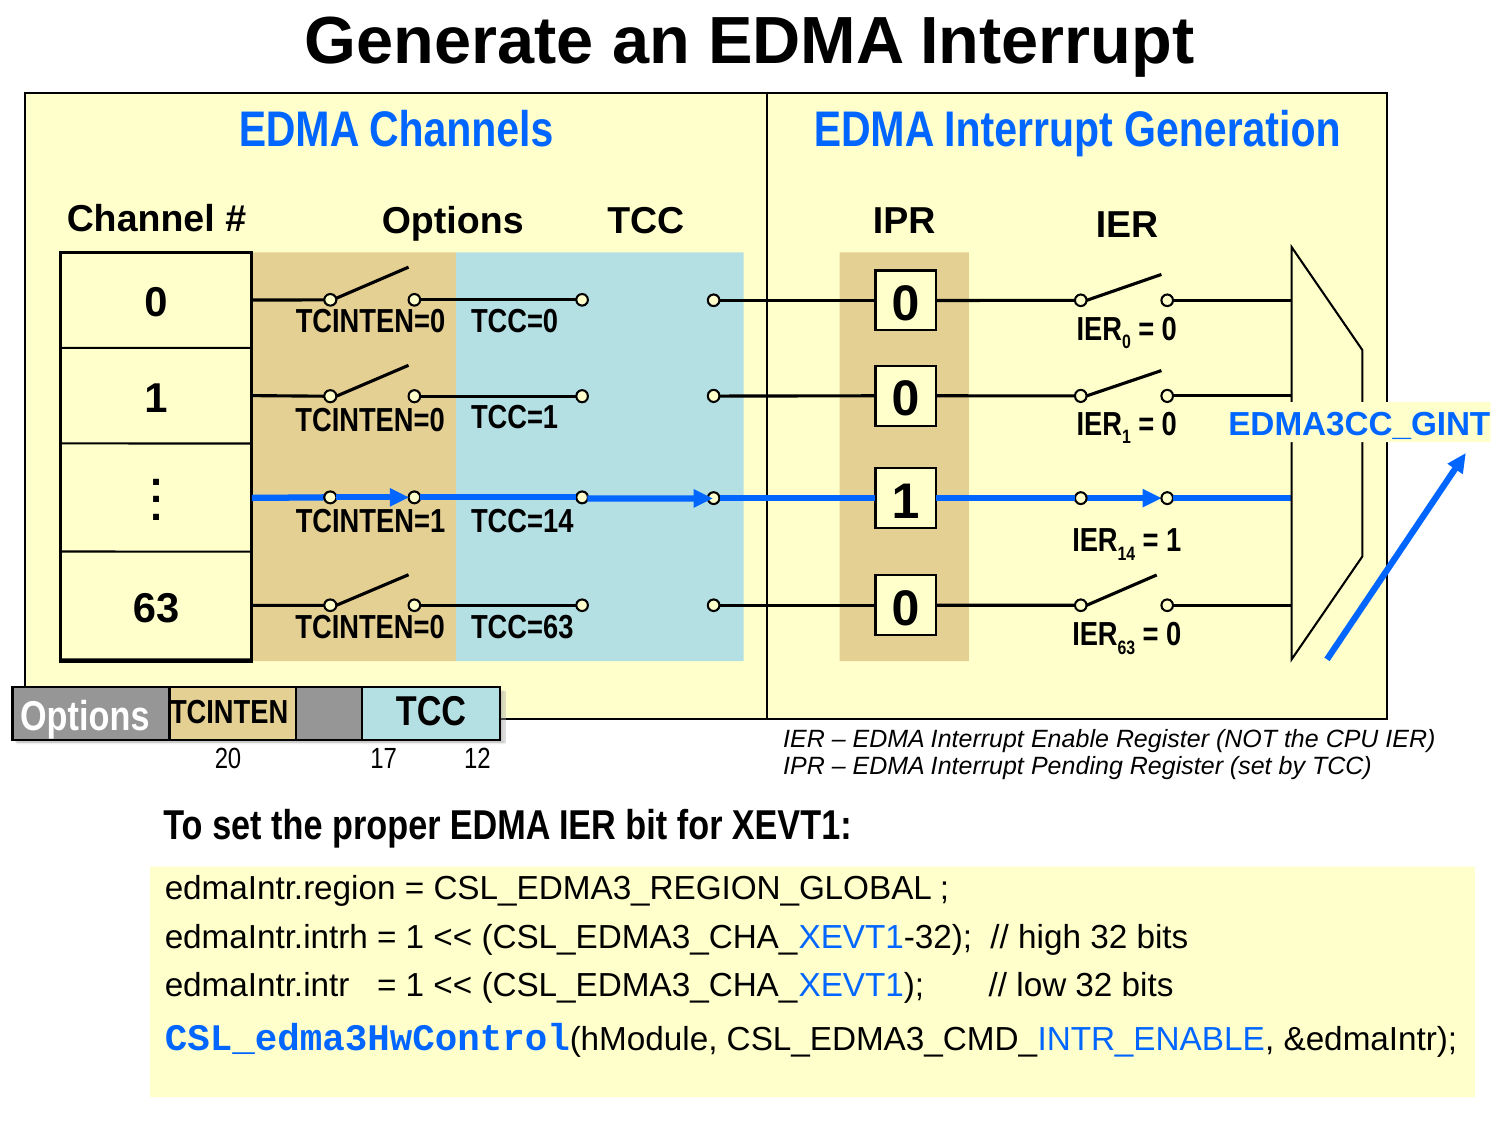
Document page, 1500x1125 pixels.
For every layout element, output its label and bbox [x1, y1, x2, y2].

text_box [0, 866, 1500, 1125]
text_box [12, 92, 1491, 788]
text_box [370, 746, 491, 774]
text_box [148, 800, 868, 855]
text_box [214, 746, 242, 774]
title [0, 8, 1500, 109]
